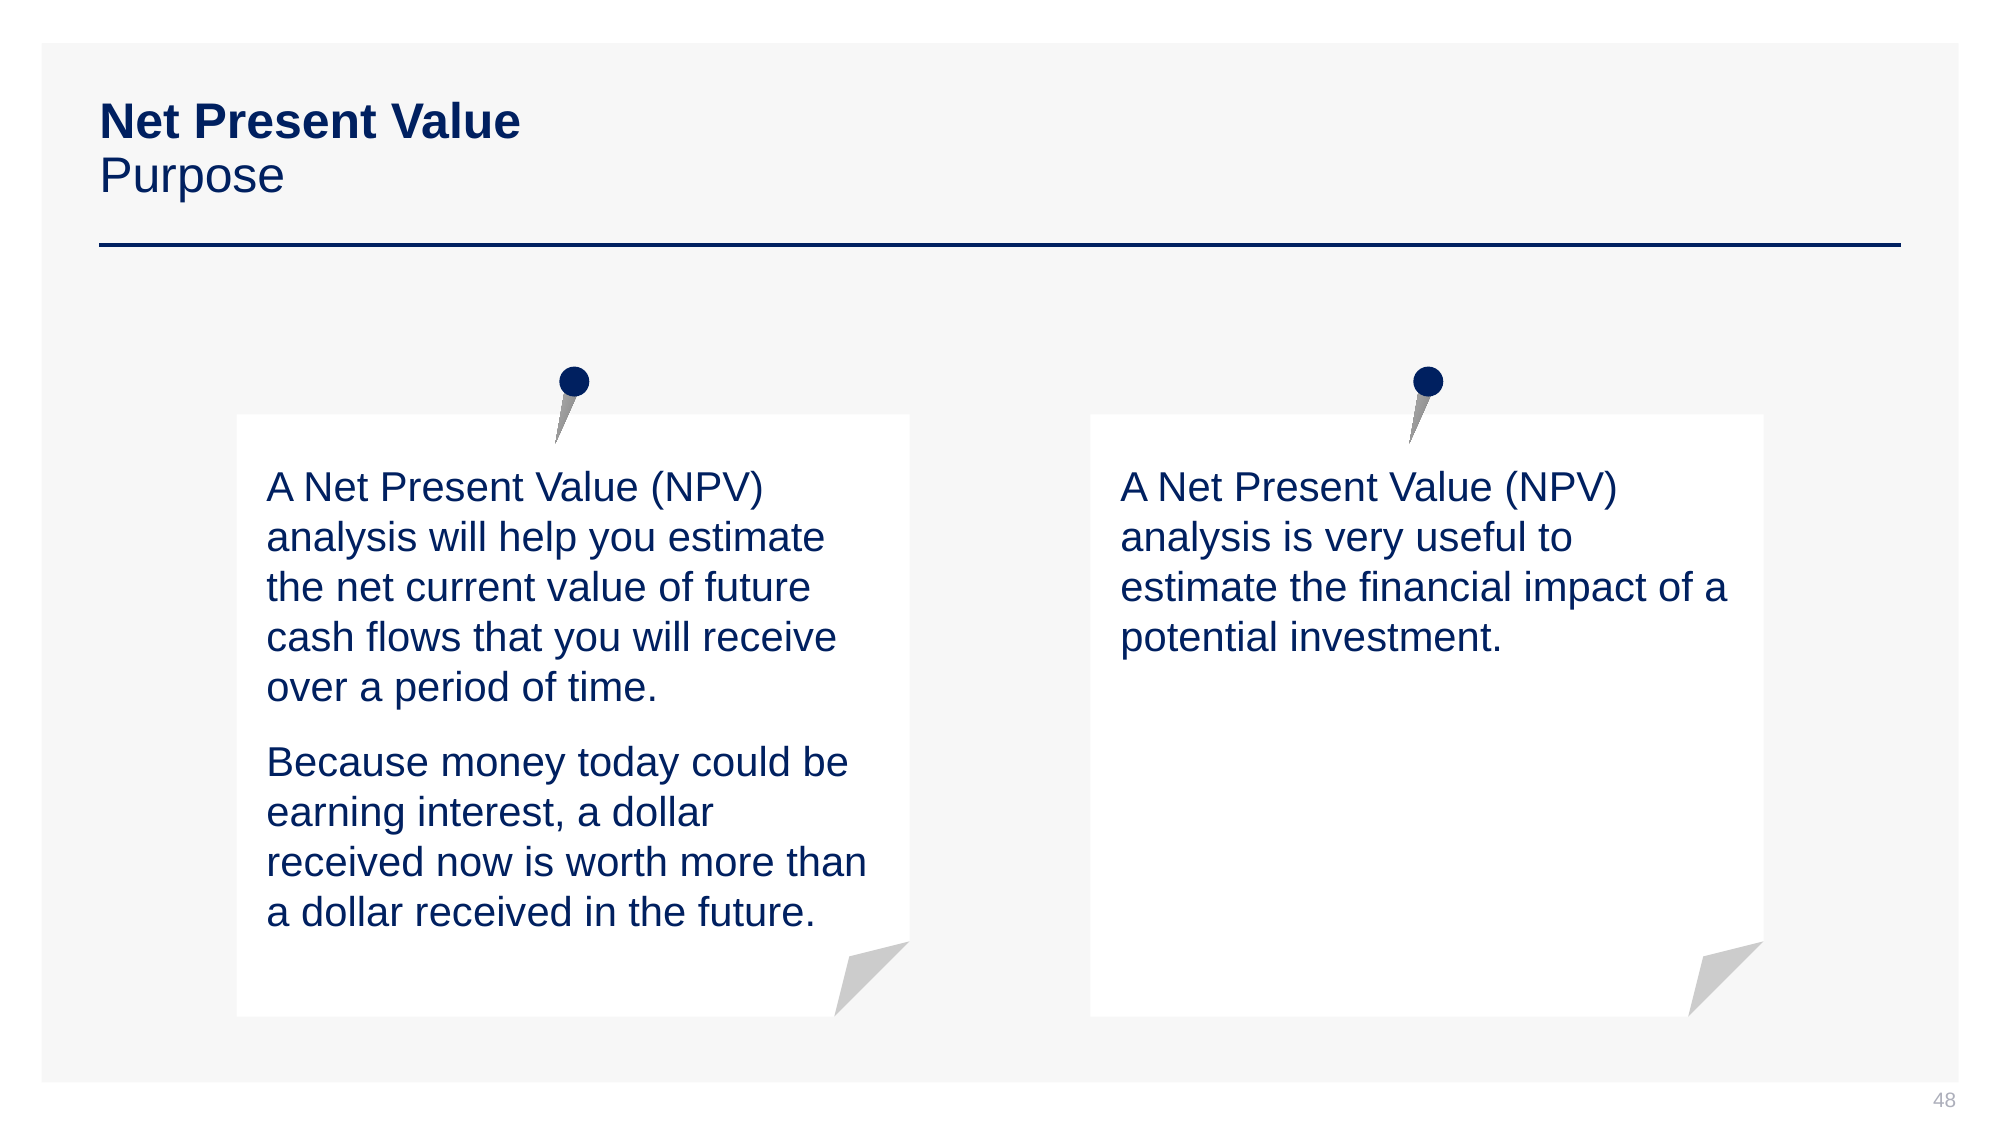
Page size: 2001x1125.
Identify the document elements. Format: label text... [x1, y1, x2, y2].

text_box A Net Present Value (NPV) analysis is very useful to estimate the financial impact of a potential investment. [1090, 414, 1764, 1017]
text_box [556, 366, 590, 445]
title Net Present Value Purpose [84, 59, 1901, 239]
slide_number 48 [1506, 1088, 1957, 1119]
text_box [1410, 366, 1444, 445]
text_box A Net Present Value (NPV) analysis will help you estimate the net current value of future cash flows that you will receive over a period of time. Because money today could be earning interest, a dollar received now is worth more than a dollar received in the future. [236, 414, 910, 1017]
